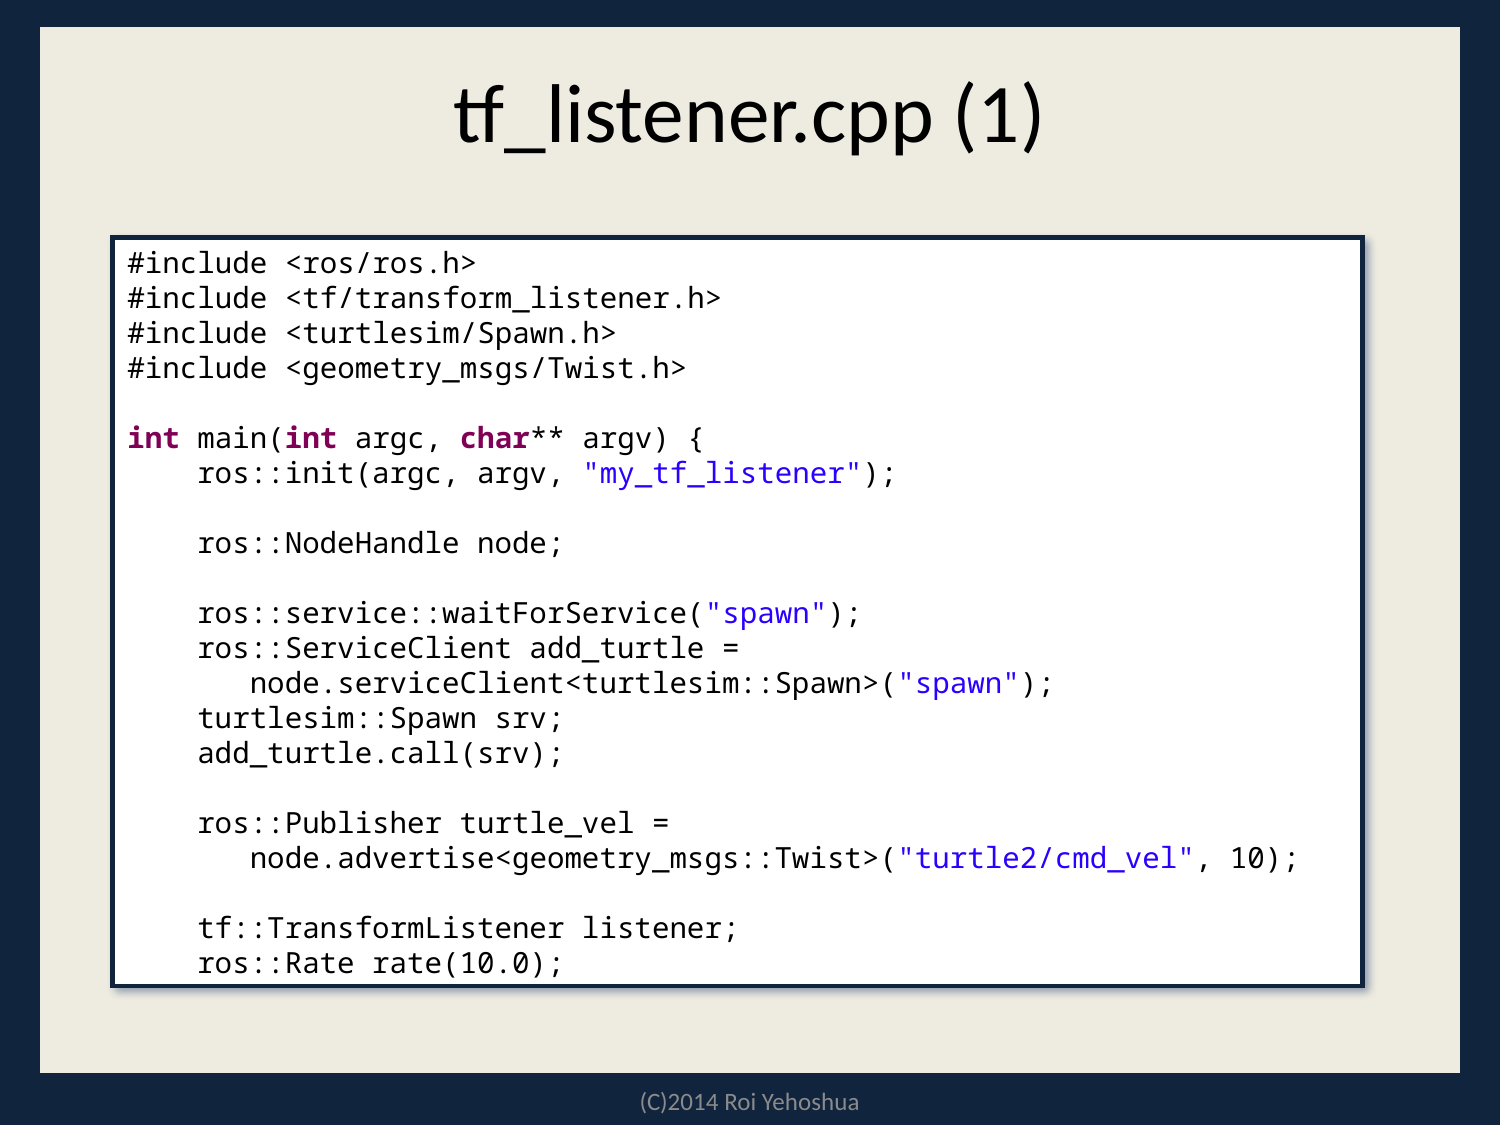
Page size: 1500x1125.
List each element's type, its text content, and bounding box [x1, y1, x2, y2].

text_box #include <ros/ros.h> #include <tf/transform_listener.h> #include <turtlesim/Spawn.h> #include <geometry_msgs/Twist.h> int main(int argc, char** argv) { ros::init(argc, argv, "my_tf_listener"); ros::NodeHandle node; ros::service::waitForService("spawn"); ros::ServiceClient add_turtle = node.serviceClient<turtlesim::Spawn>("spawn"); turtlesim::Spawn srv; add_turtle.call(srv); ros::Publisher turtle_vel = node.advertise<geometry_msgs::Twist>("turtle2/cmd_vel", 10); tf::TransformListener listener; ros::Rate rate(10.0); [112, 237, 1363, 987]
title tf_listener.cpp (1) [37, 31, 1463, 188]
footer (C)2014 Roi Yehoshua [512, 1074, 988, 1125]
